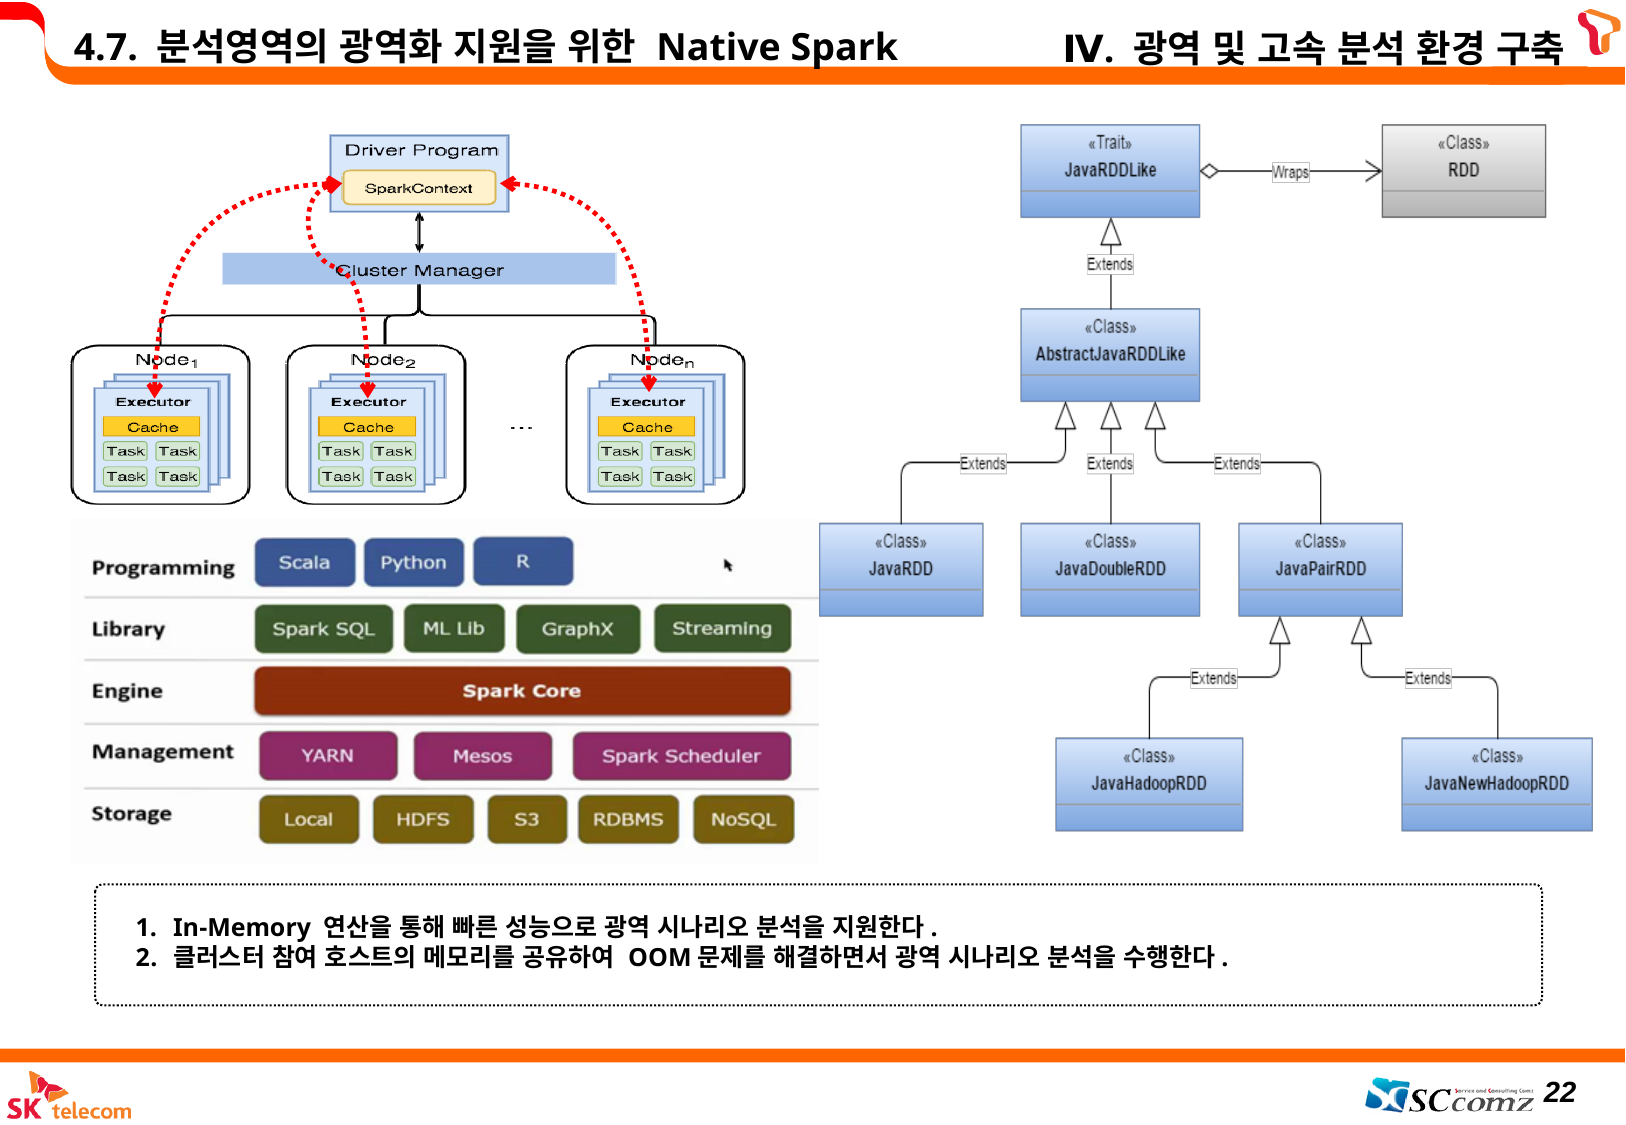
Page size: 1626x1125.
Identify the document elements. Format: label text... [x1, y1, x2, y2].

picture [1342, 1067, 1558, 1125]
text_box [343, 183, 368, 399]
text_box Ⅳ. 광역 및 고속 분석 환경 구축 [942, 11, 1581, 83]
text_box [499, 183, 650, 393]
text_box 4.7. 분석영역의 광역화 지원을 위한 Native Spark [58, 15, 1213, 87]
text_box [95, 884, 1543, 1006]
picture [7, 1071, 131, 1119]
picture [70, 123, 1594, 865]
picture [69, 133, 759, 505]
picture [1578, 9, 1621, 55]
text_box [154, 183, 343, 399]
